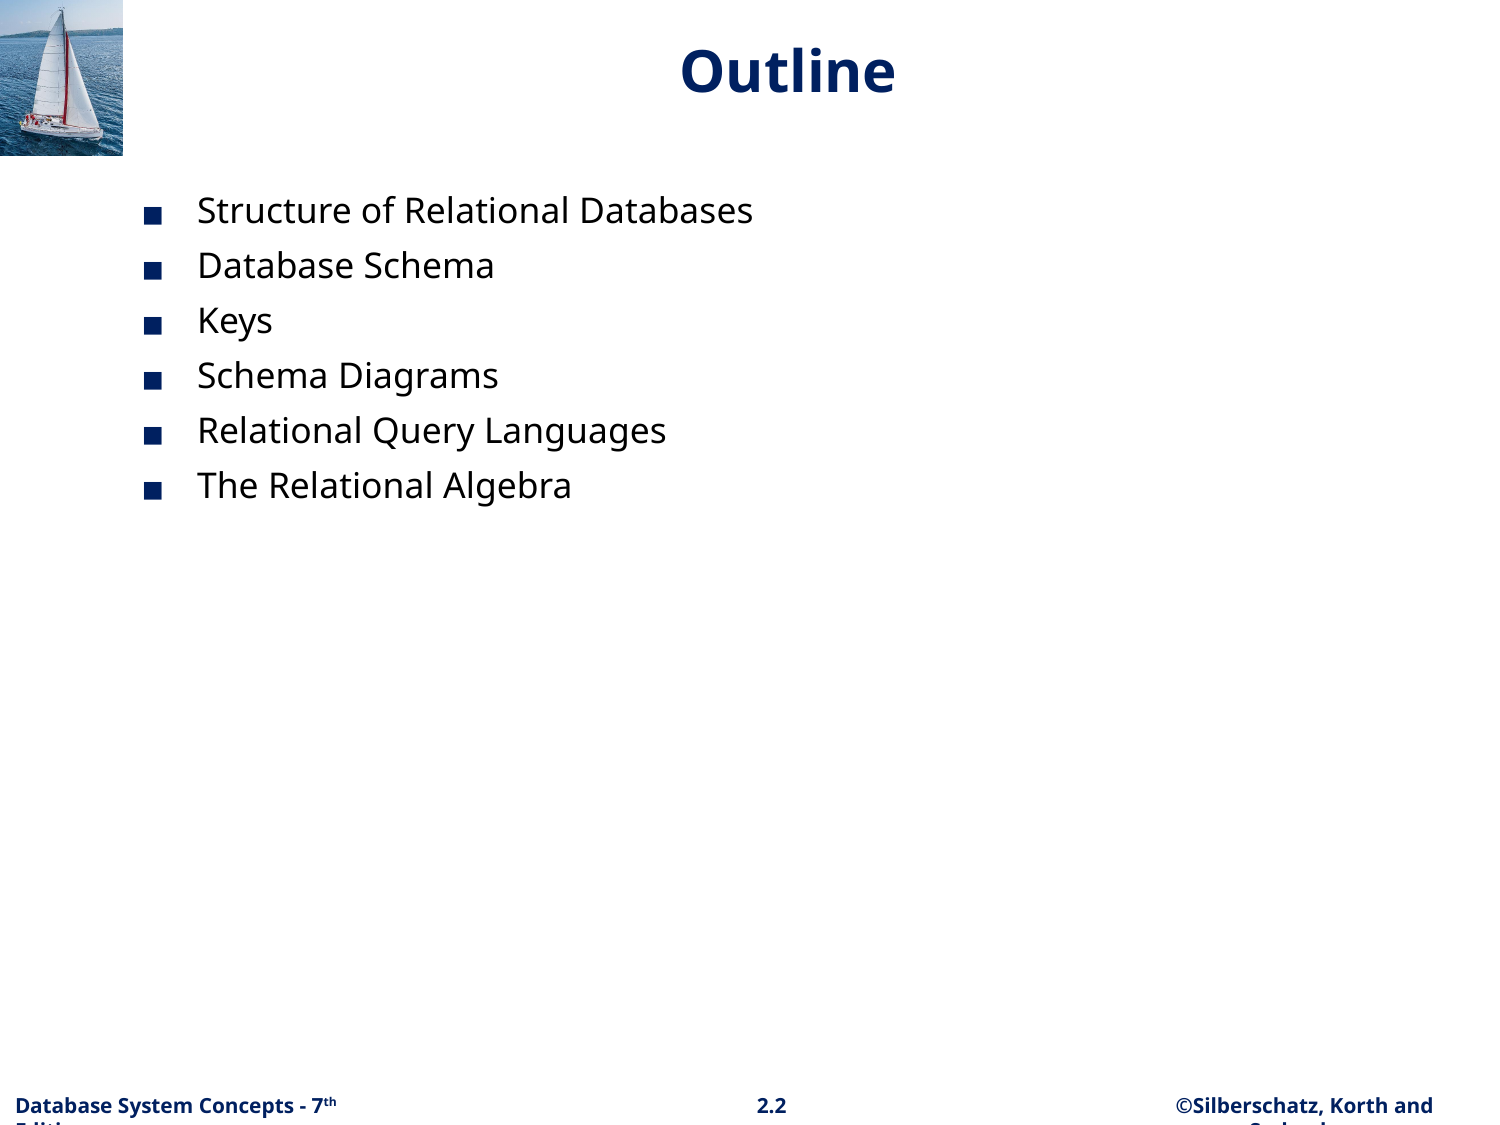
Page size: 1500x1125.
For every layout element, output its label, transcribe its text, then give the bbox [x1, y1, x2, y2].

list Structure of Relational Databases Database Schema Keys Schema Diagrams Relational Query Languages The Relational Algebra [126, 181, 1356, 636]
picture [0, 0, 123, 156]
title Outline [126, 19, 1451, 120]
